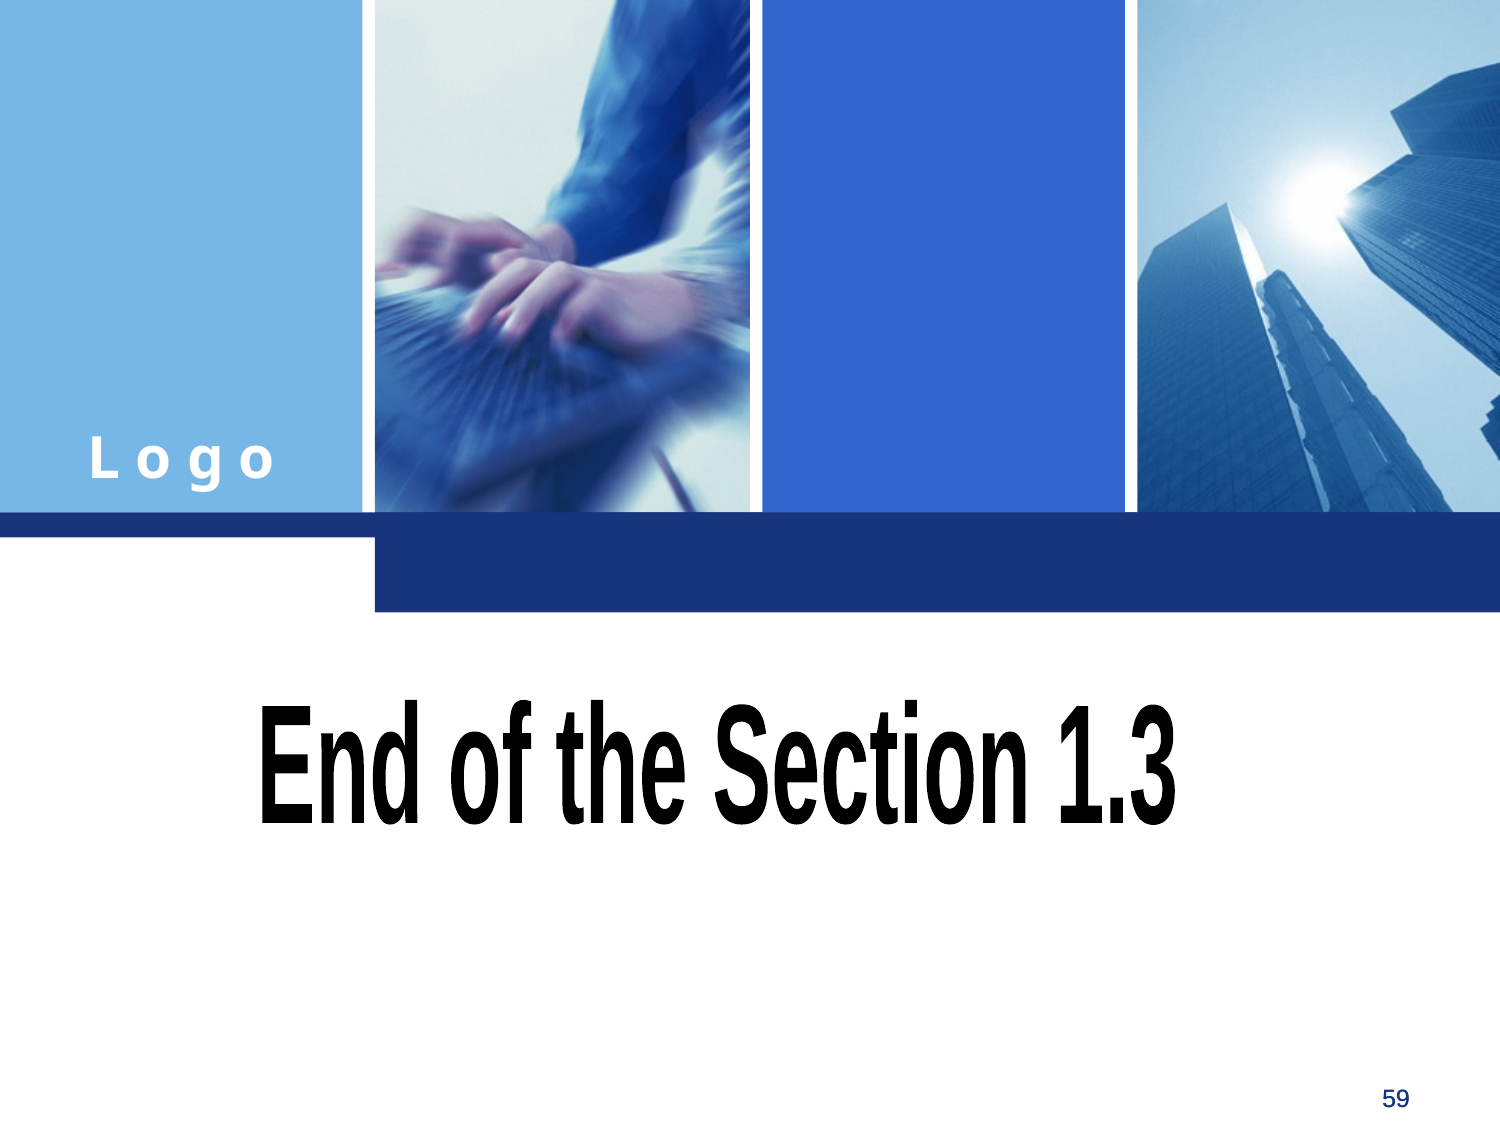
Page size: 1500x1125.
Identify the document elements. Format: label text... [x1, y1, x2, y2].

text_box 59 [1074, 1074, 1425, 1103]
picture [374, 0, 750, 512]
picture [1137, 0, 1500, 512]
